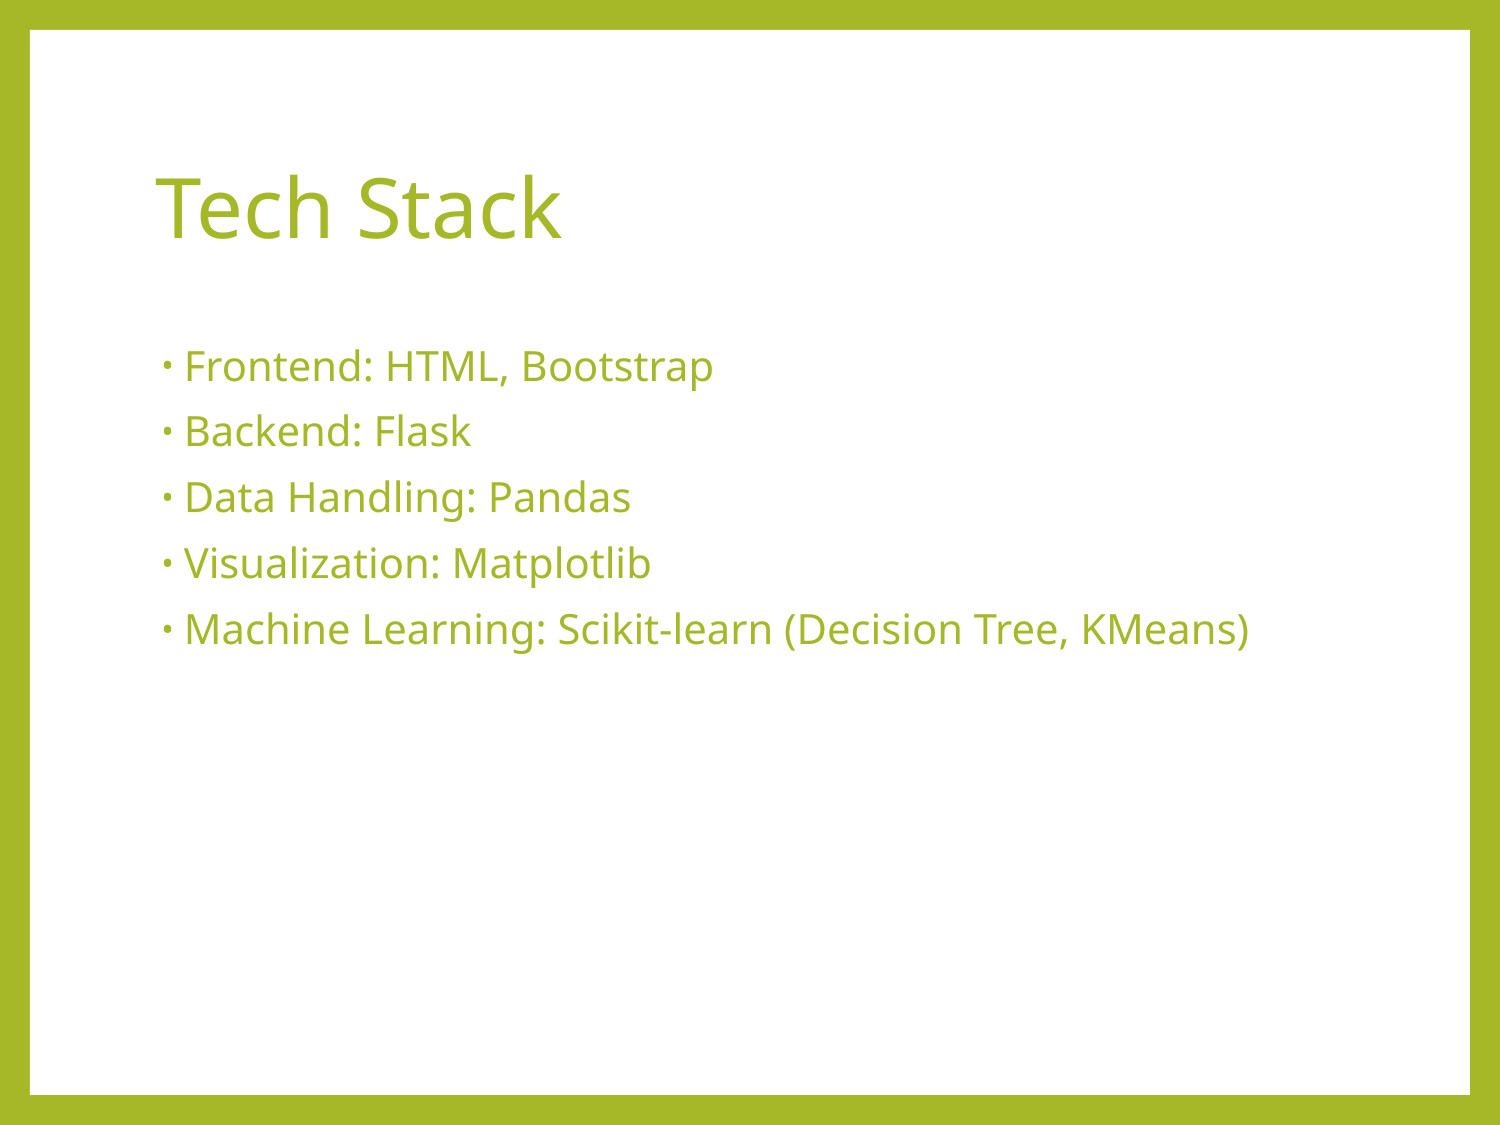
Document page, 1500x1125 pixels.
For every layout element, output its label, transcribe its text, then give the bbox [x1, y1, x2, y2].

list Frontend: HTML, Bootstrap Backend: Flask Data Handling: Pandas Visualization: Matplotlib Machine Learning: Scikit-learn (Decision Tree, KMeans) [140, 337, 1356, 1000]
title Tech Stack [140, 99, 1356, 323]
